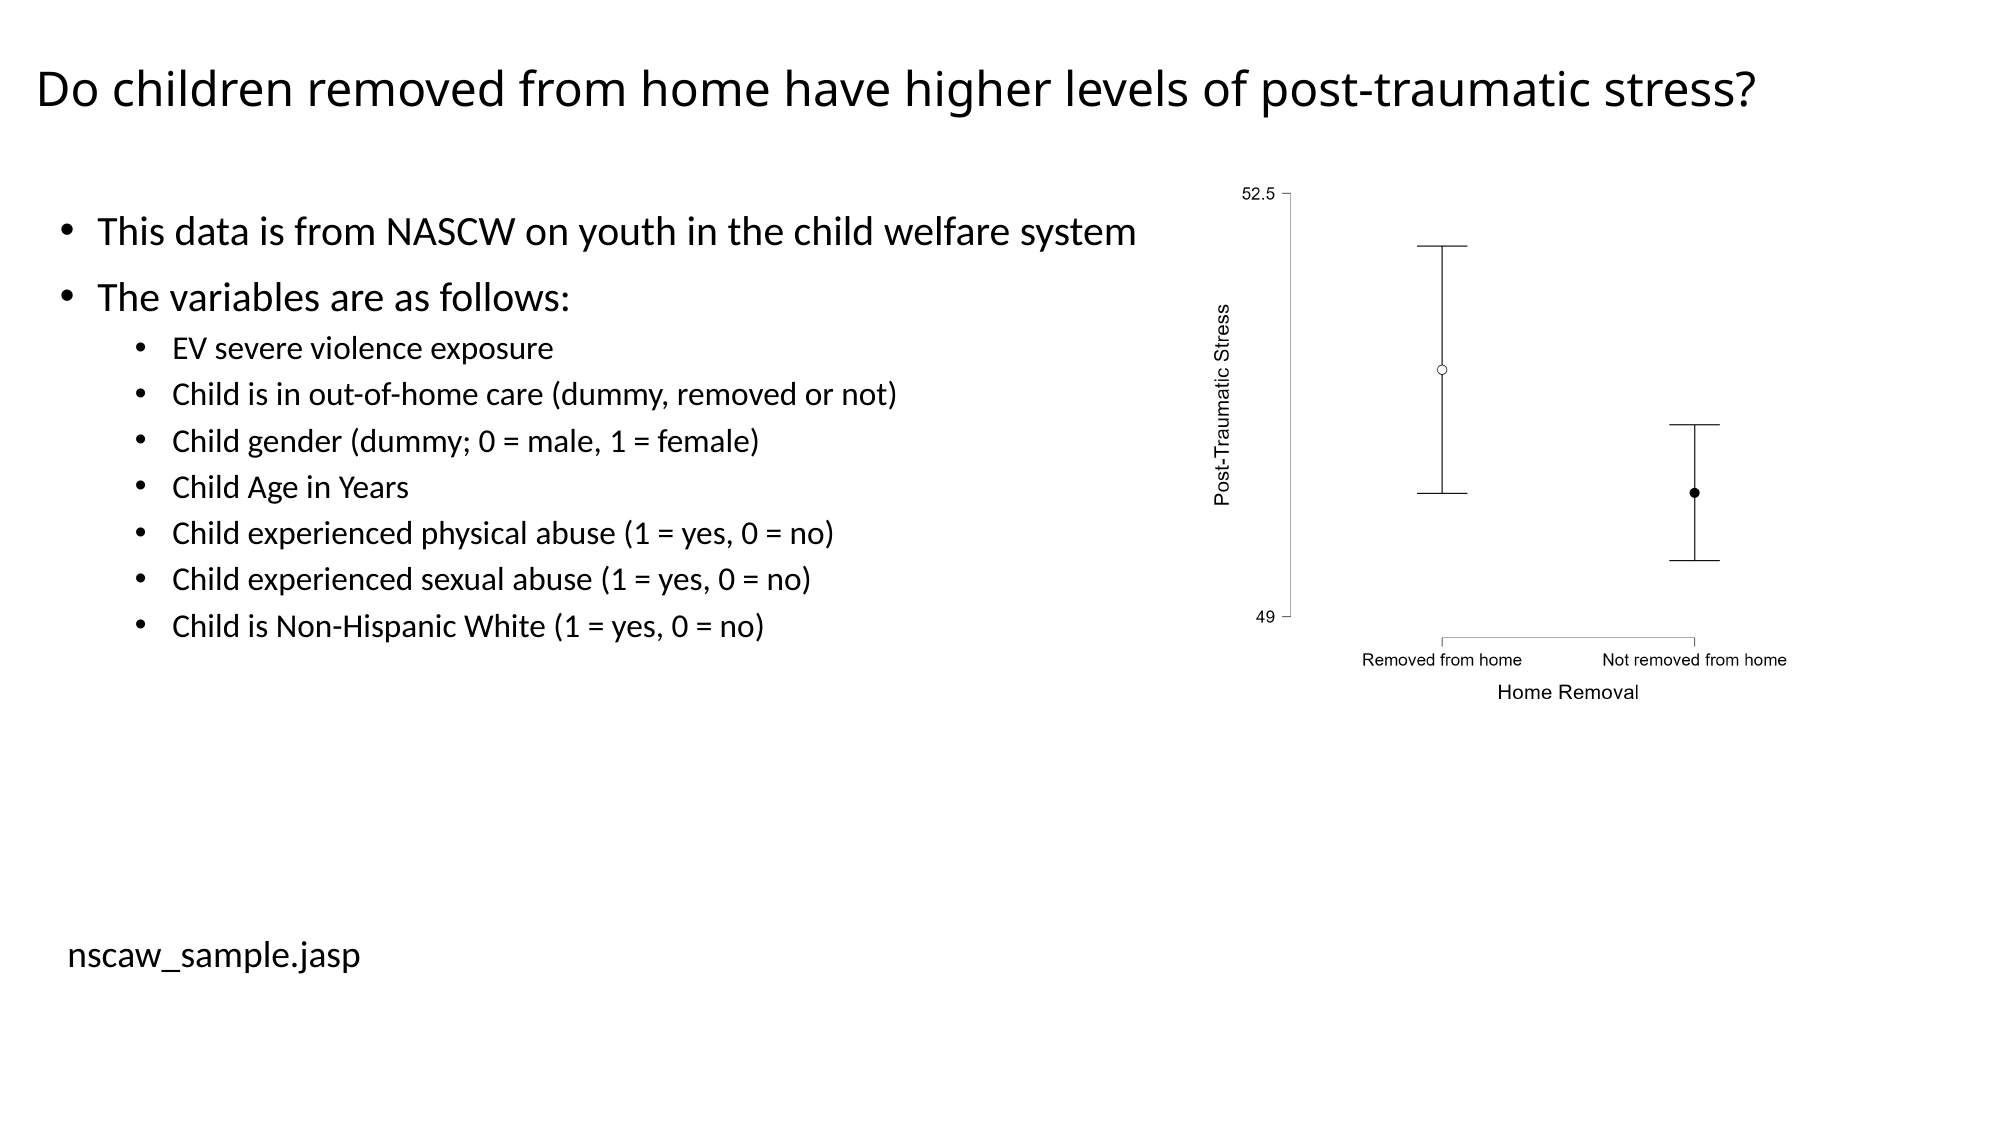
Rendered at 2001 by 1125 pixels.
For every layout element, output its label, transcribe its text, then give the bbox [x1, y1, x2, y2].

picture [1209, 172, 1846, 708]
text_box nscaw_sample.jasp [52, 922, 377, 983]
list This data is from NASCW on youth in the child welfare system The variables are as follows: EV severe violence exposure Child is in out-of-home care (dummy, removed or not) Child gender (dummy; 0 = male, 1 = female) Child Age in Years Child experienced physical abuse (1 = yes, 0 = no) Child experienced sexual abuse (1 = yes, 0 = no) Child is Non-Hispanic White (1 = yes, 0 = no) [44, 202, 1786, 923]
title Do children removed from home have higher levels of post-traumatic stress? [20, 32, 1810, 150]
